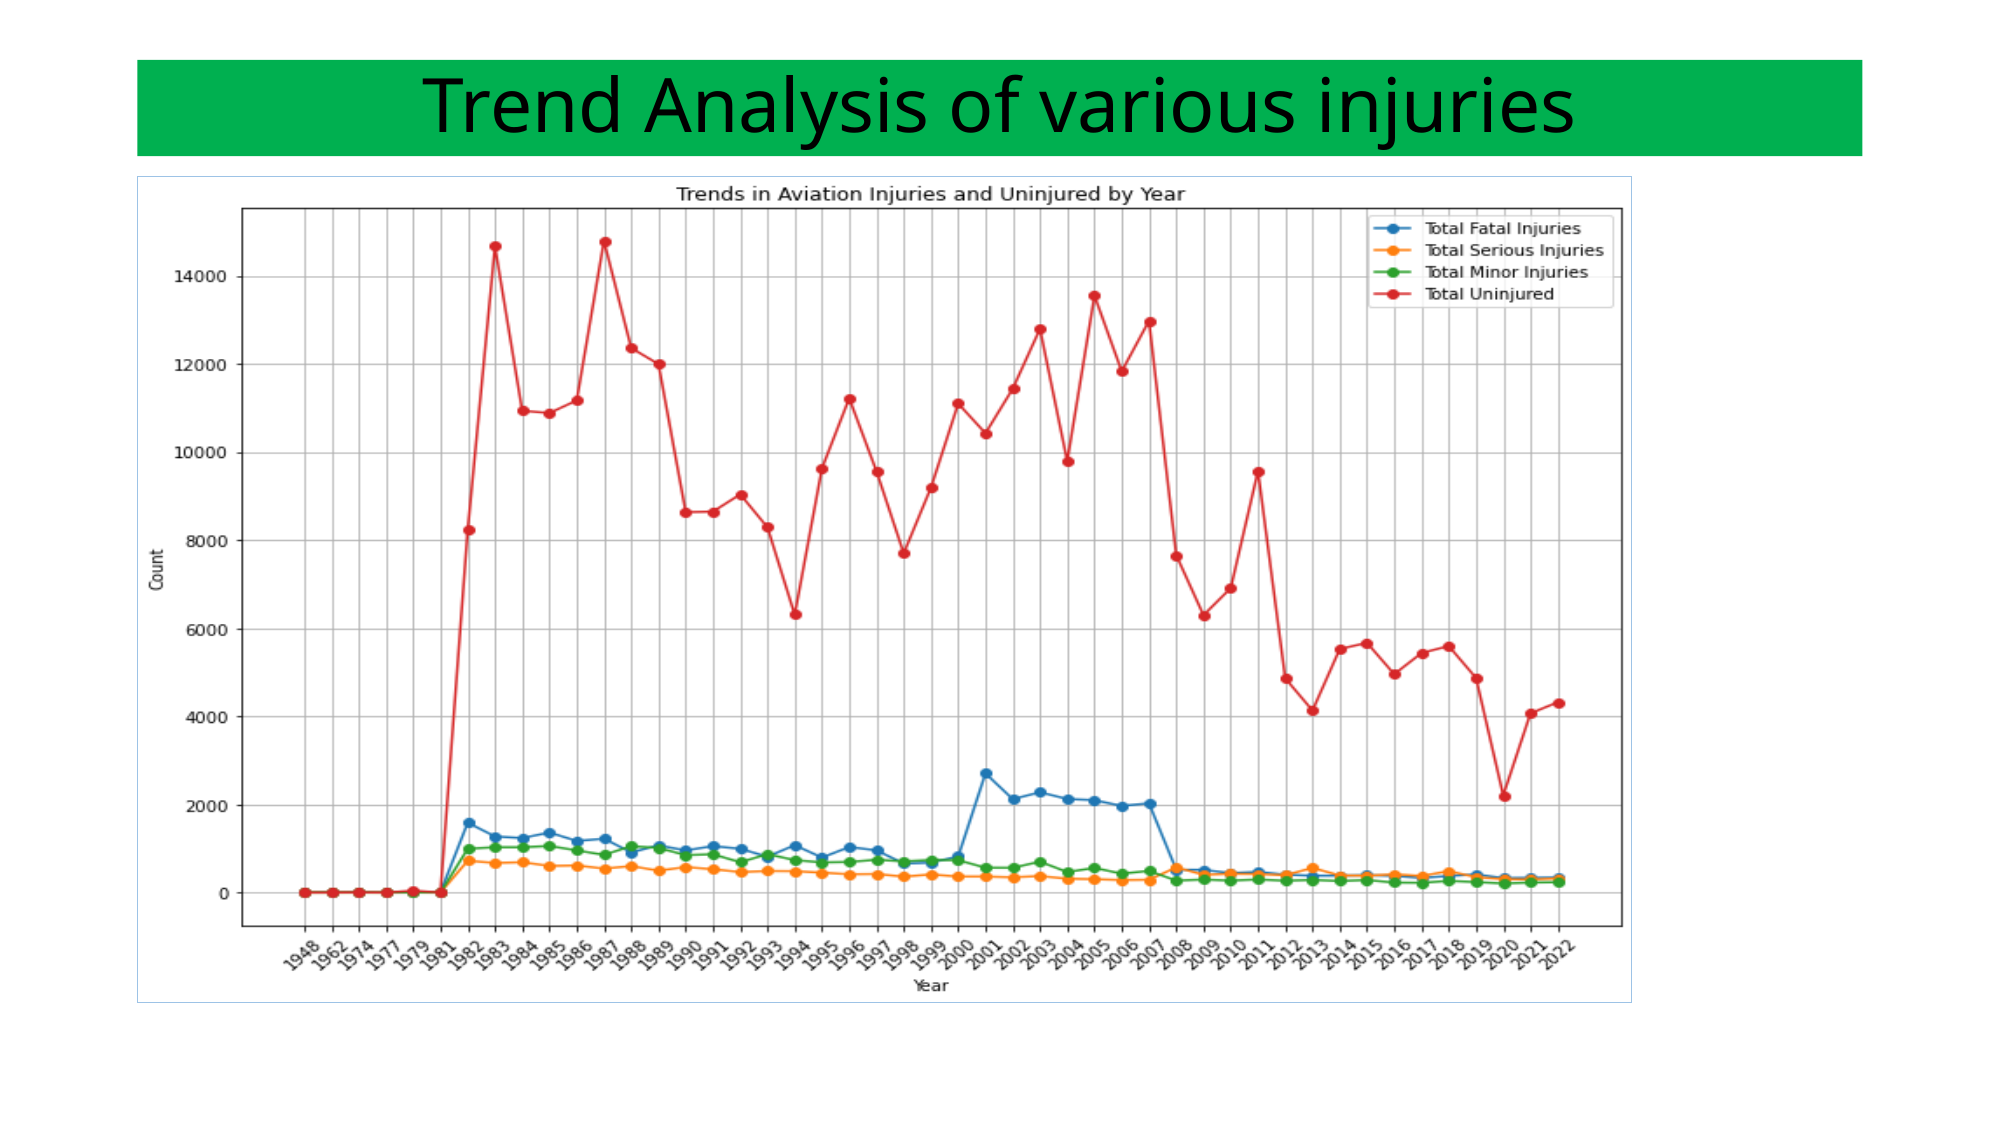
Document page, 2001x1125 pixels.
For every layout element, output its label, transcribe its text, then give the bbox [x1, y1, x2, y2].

title Trend Analysis of various injuries [137, 59, 1863, 157]
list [137, 176, 1632, 1003]
